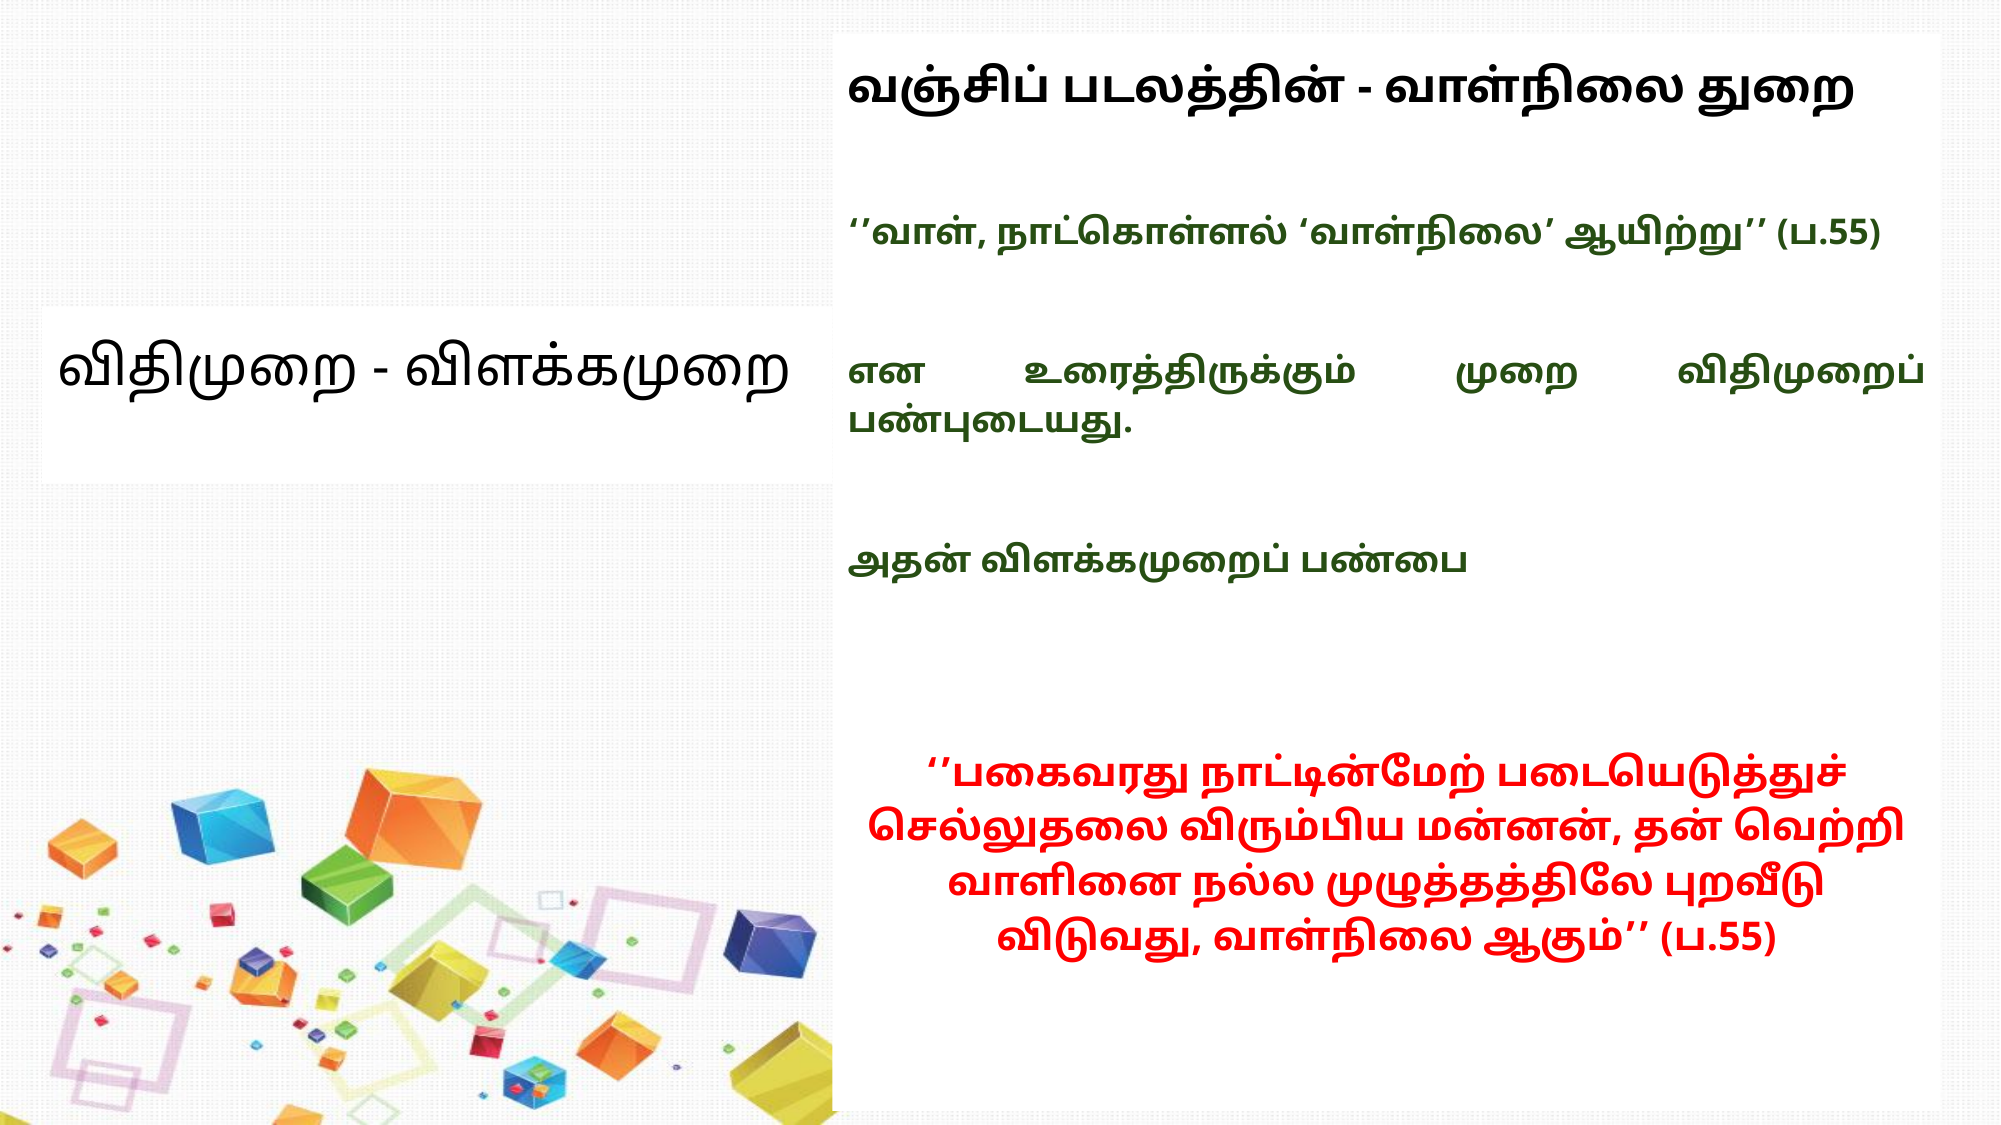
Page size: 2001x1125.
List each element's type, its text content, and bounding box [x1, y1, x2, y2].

text_box வஞ்சிப் படலத்தின் - வாள்நிலை துறை ‘’வாள், நாட்கொள்ளல் ‘வாள்நிலை’ ஆயிற்று’’ (ப.55) என உரைத்திருக்கும் முறை விதிமுறைப் பண்புடையது. அதன் விளக்கமுறைப் பண்பை ‘’பகைவரது நாட்டின்மேற் படையெடுத்துச் செல்லுதலை விரும்பிய மன்னன், தன் வெற்றி வாளினை நல்ல முழுத்தத்திலே புறவீடு விடுவது, வாள்நிலை ஆகும்’’ (ப.55) [832, 33, 1941, 1111]
picture [0, 0, 2001, 1125]
text_box விதிமுறை - விளக்கமுறை [42, 306, 833, 484]
